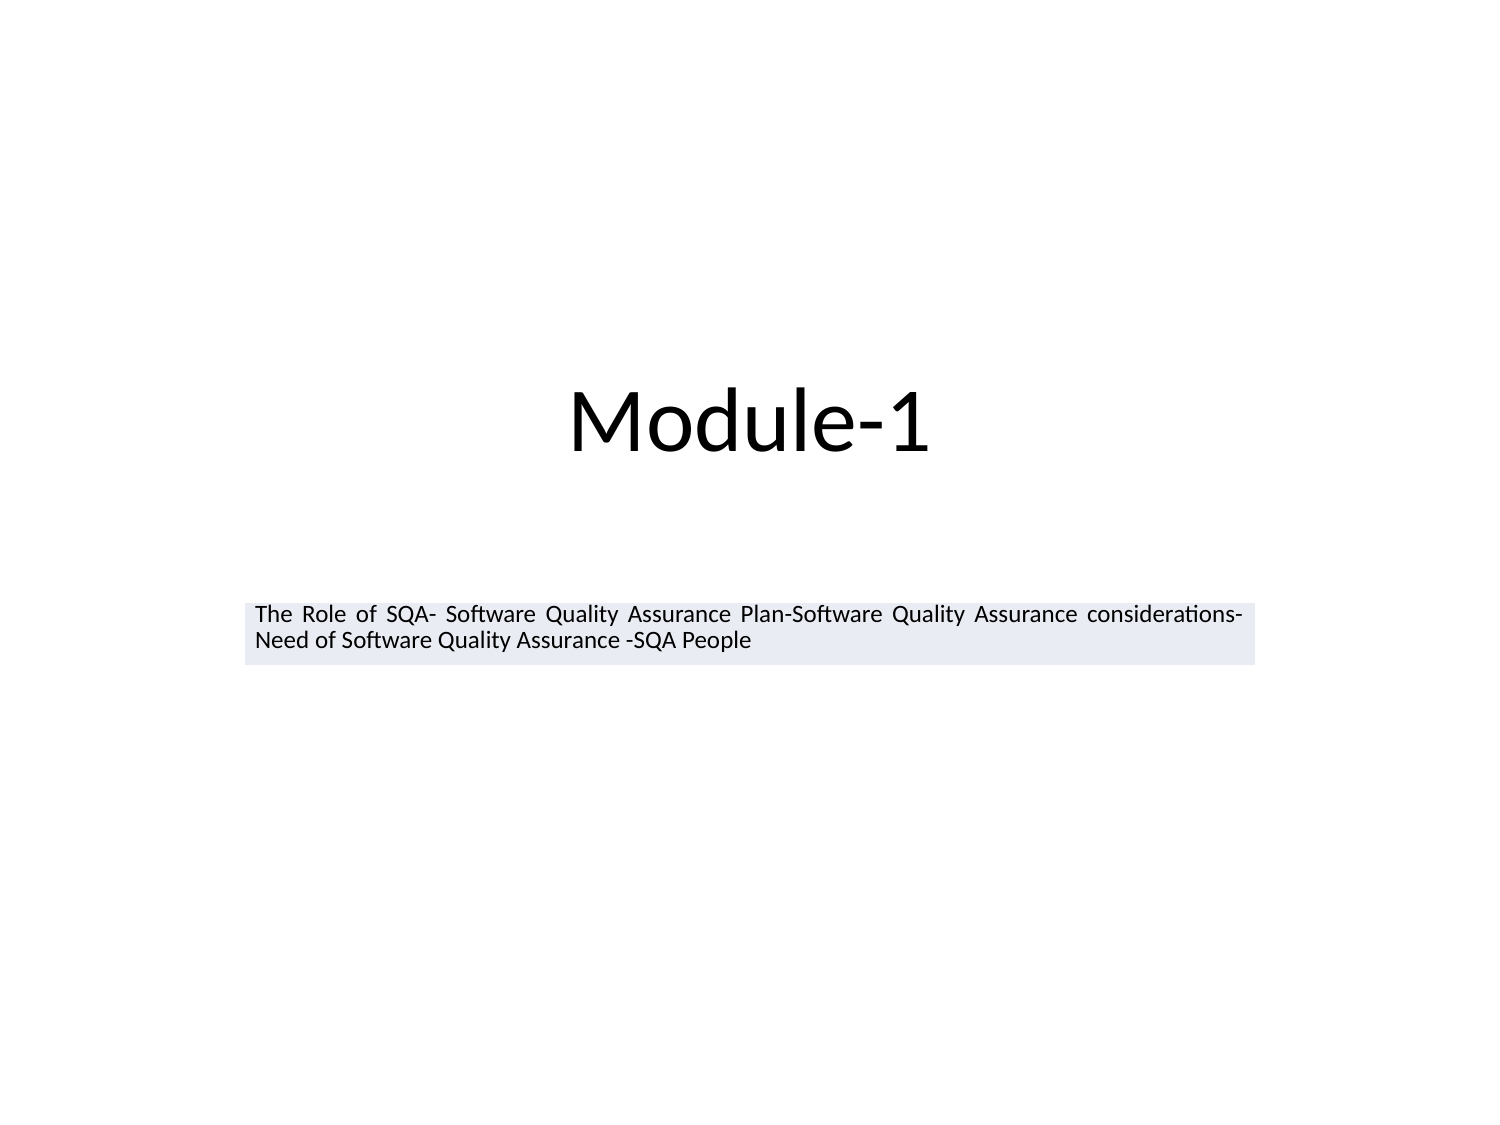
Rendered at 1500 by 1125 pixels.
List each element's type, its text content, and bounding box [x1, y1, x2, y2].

title Module-1 [112, 349, 1388, 591]
table_header The Role of SQA- Software Quality Assurance Plan-Software Quality Assurance considerations-Need of Software Quality Assurance -SQA People [245, 603, 1255, 665]
